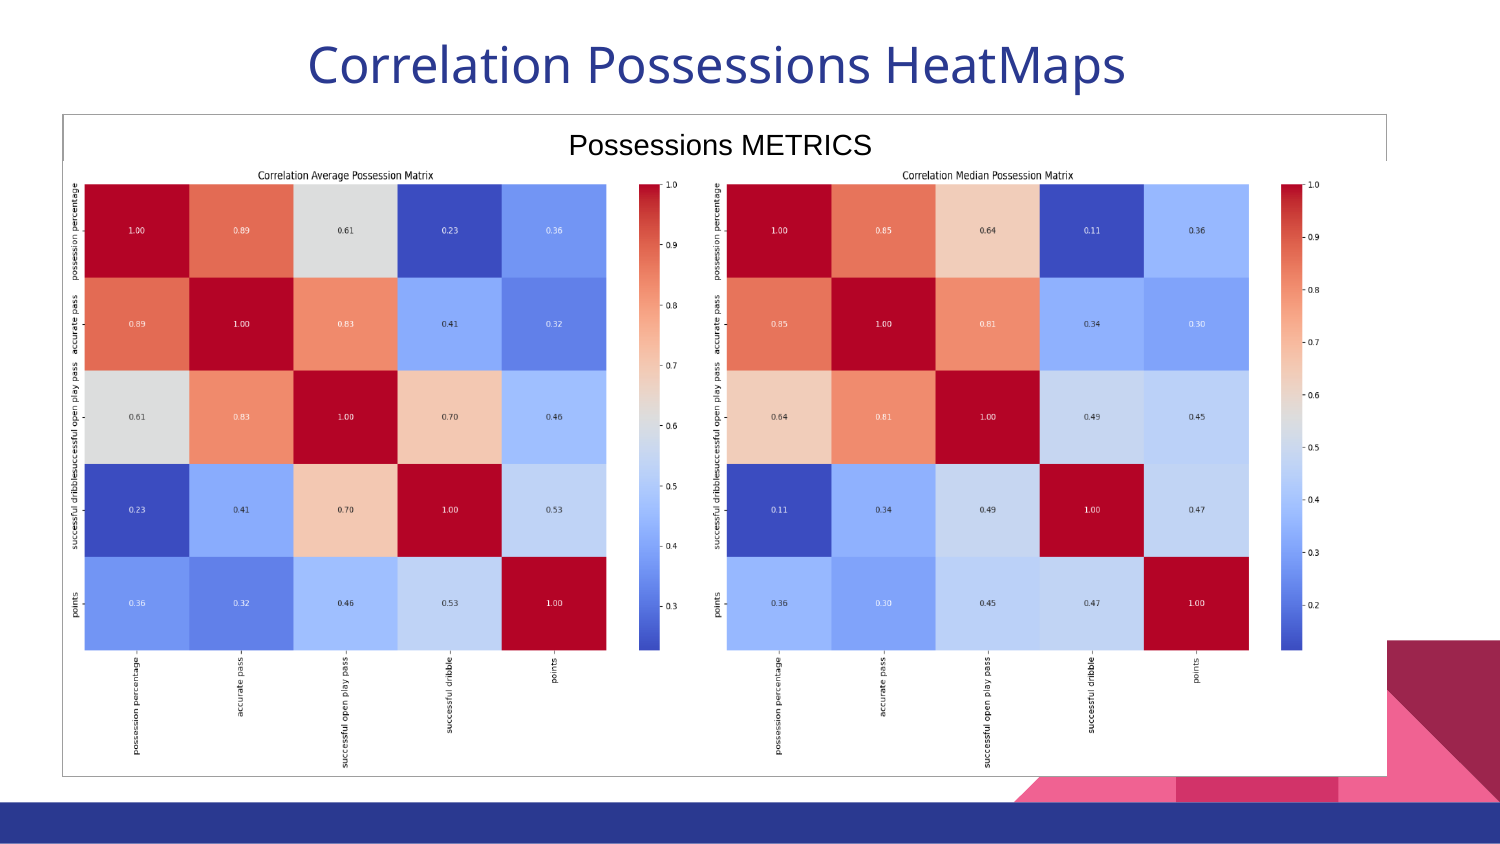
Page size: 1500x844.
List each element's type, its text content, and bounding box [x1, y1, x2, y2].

table_header Possessions METRICS [64, 115, 1386, 161]
title Correlation Possessions HeatMaps [33, 14, 1432, 115]
picture [62, 161, 1387, 777]
